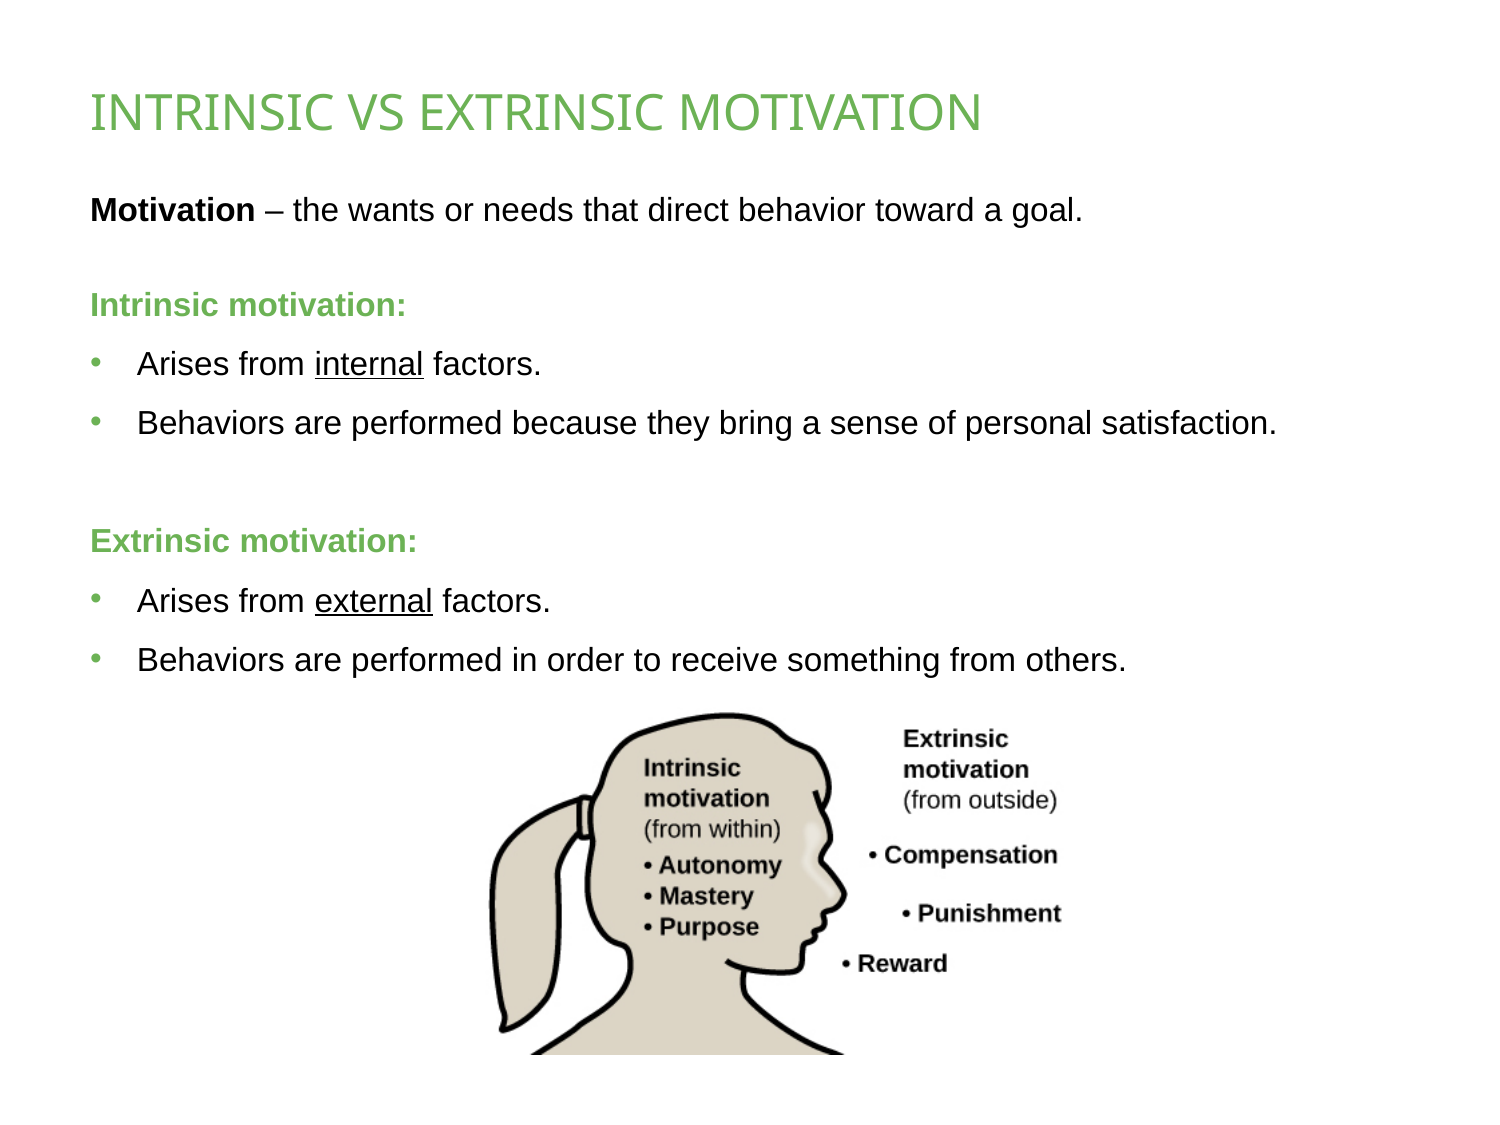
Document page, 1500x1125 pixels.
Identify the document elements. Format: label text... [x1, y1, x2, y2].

text_box Motivation – the wants or needs that direct behavior toward a goal. [75, 180, 1316, 237]
list Intrinsic motivation: Arises from internal factors. Behaviors are performed because they bring a sense of personal satisfaction. Extrinsic motivation: Arises from external factors. Behaviors are performed in order to receive something from others. [75, 275, 1448, 499]
picture [475, 707, 1127, 1056]
title INTRINSIC VS EXTRINSIC MOTIVATION [75, 39, 1398, 148]
